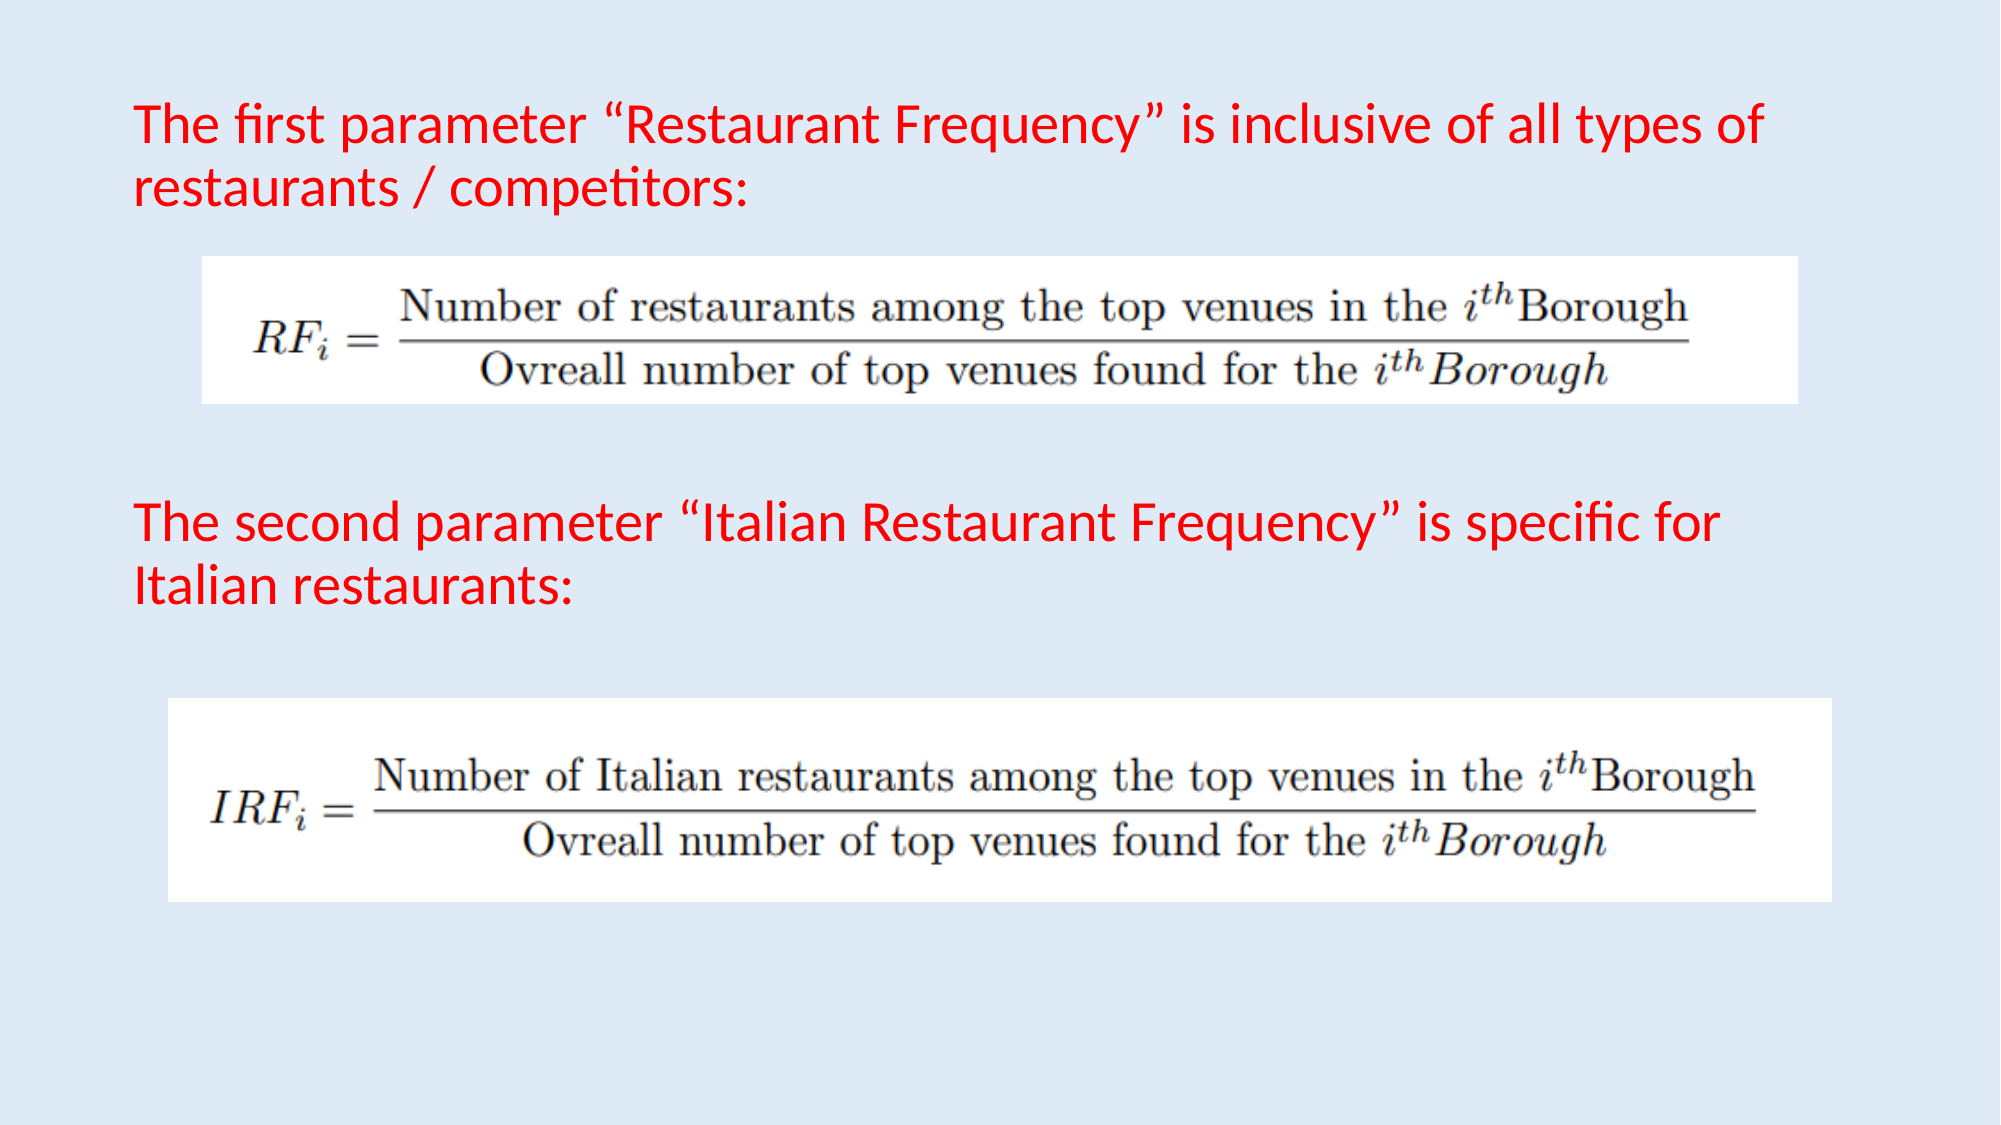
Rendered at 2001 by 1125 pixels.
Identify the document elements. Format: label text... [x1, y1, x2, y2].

list The first parameter “Restaurant Frequency” is inclusive of all types of restaurants / competitors: The second parameter “Italian Restaurant Frequency” is specific for Italian restaurants: [118, 85, 1863, 973]
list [201, 255, 1799, 404]
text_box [167, 698, 1832, 902]
